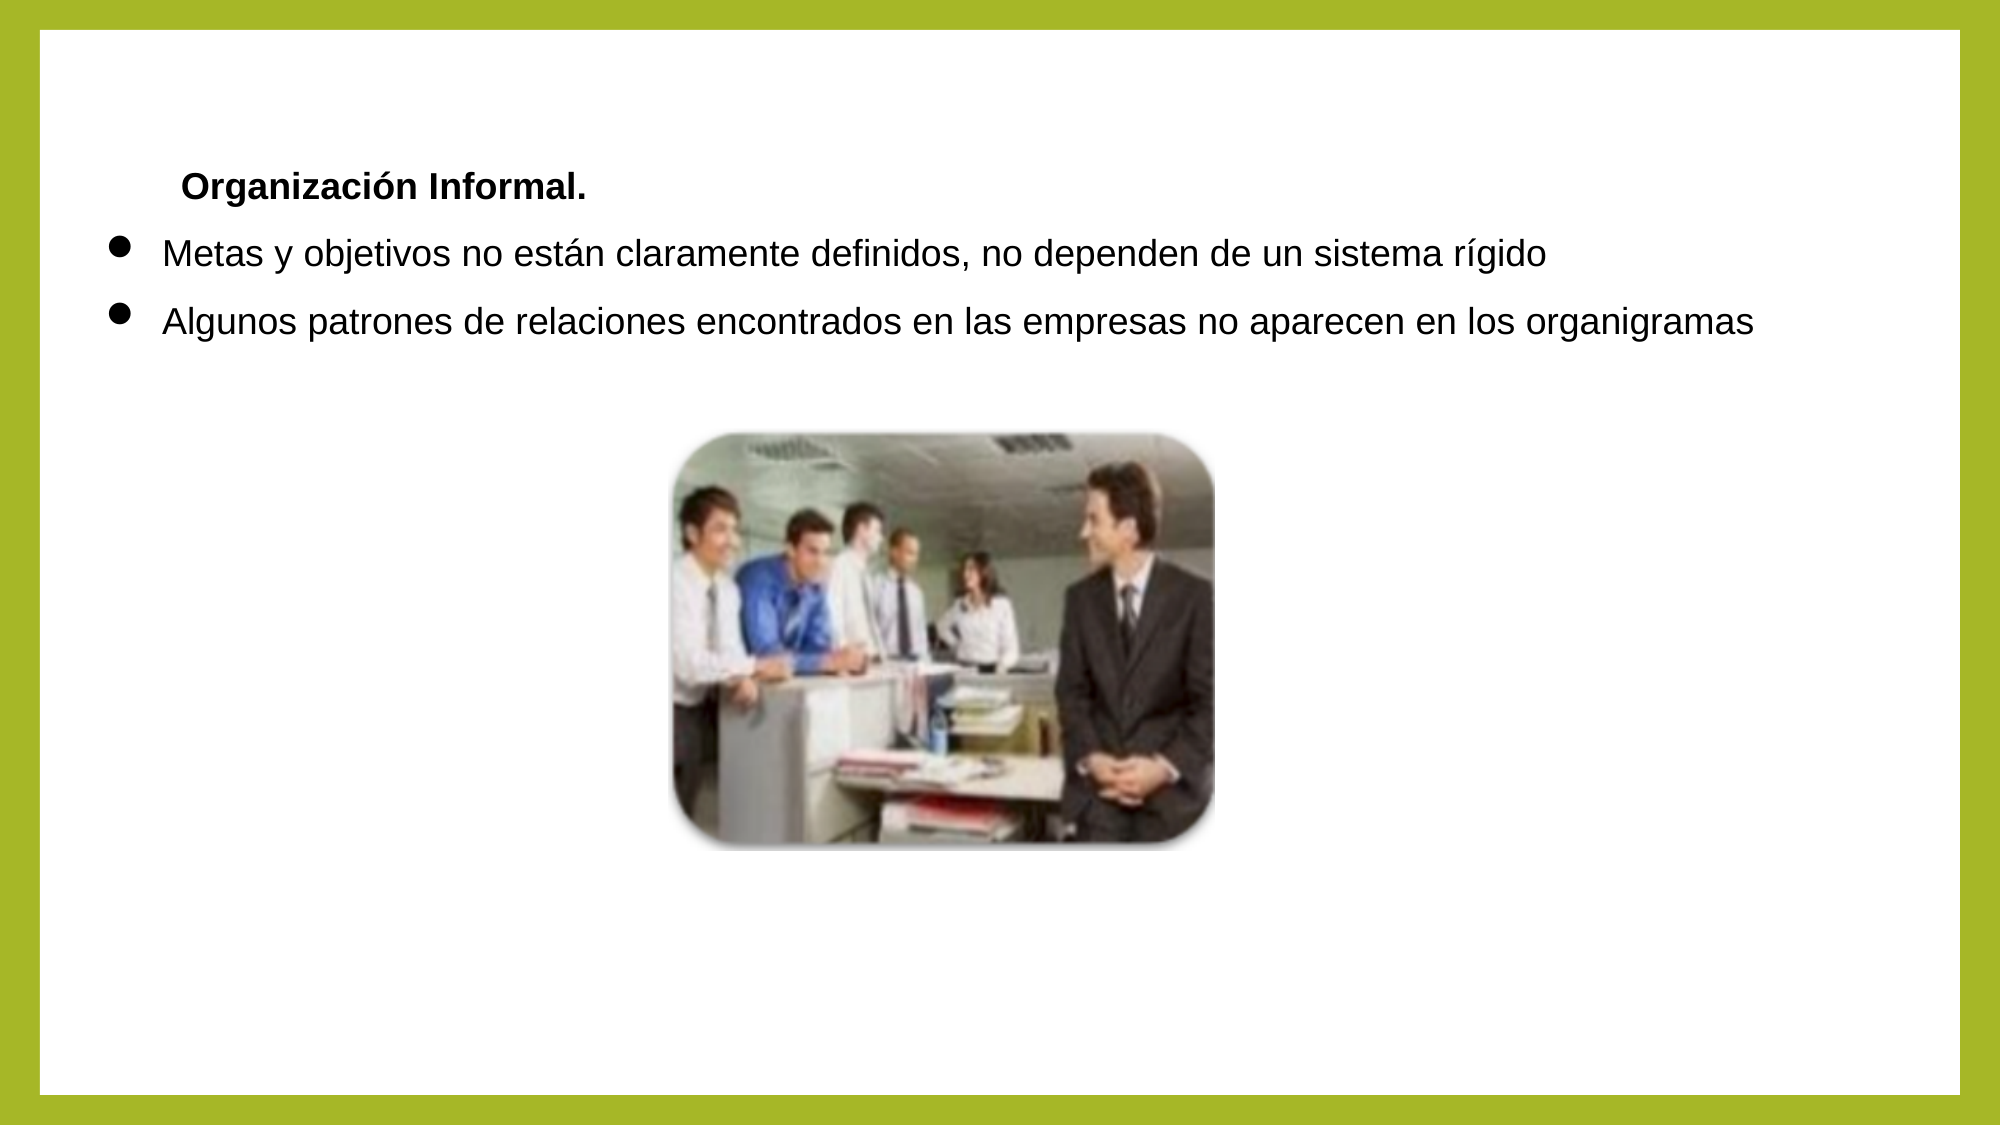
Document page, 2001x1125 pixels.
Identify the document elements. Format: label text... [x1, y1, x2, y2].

picture [668, 428, 1215, 852]
text_box Organización Informal. Metas y objetivos no están claramente definidos, no dependen de un sistema rígido Algunos patrones de relaciones encontrados en las empresas no aparecen en los organigramas [91, 131, 1788, 349]
